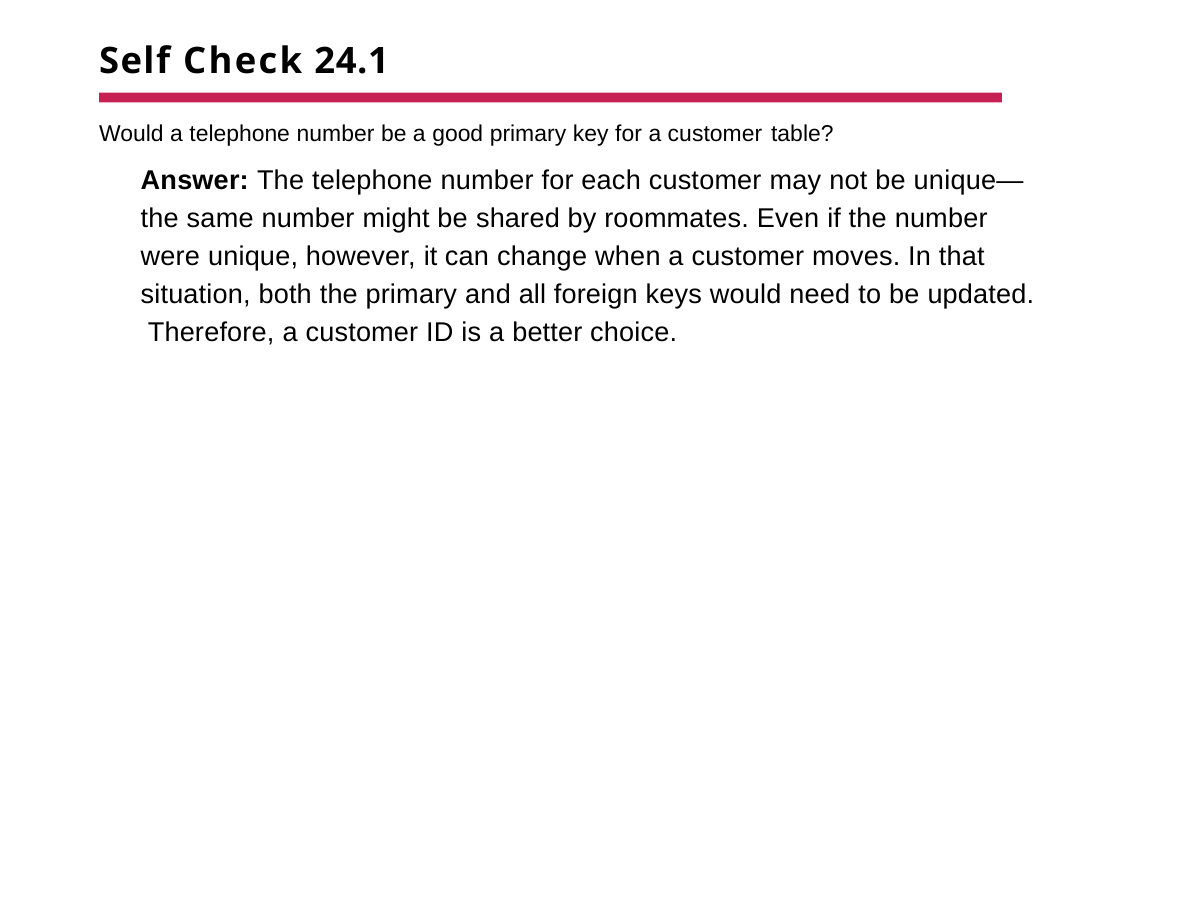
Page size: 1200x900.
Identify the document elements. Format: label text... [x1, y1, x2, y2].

title Self Check 24.1 [97, 36, 1103, 188]
text_box Would a telephone number be a good primary key for a customer table? Answer: The telephone number for each customer may not be unique— the same number might be shared by roommates. Even if the number were unique, however, it can change when a customer moves. In that situation, both the primary and all foreign keys would need to be updated. Therefore, a customer ID is a better choice. [97, 119, 1041, 348]
